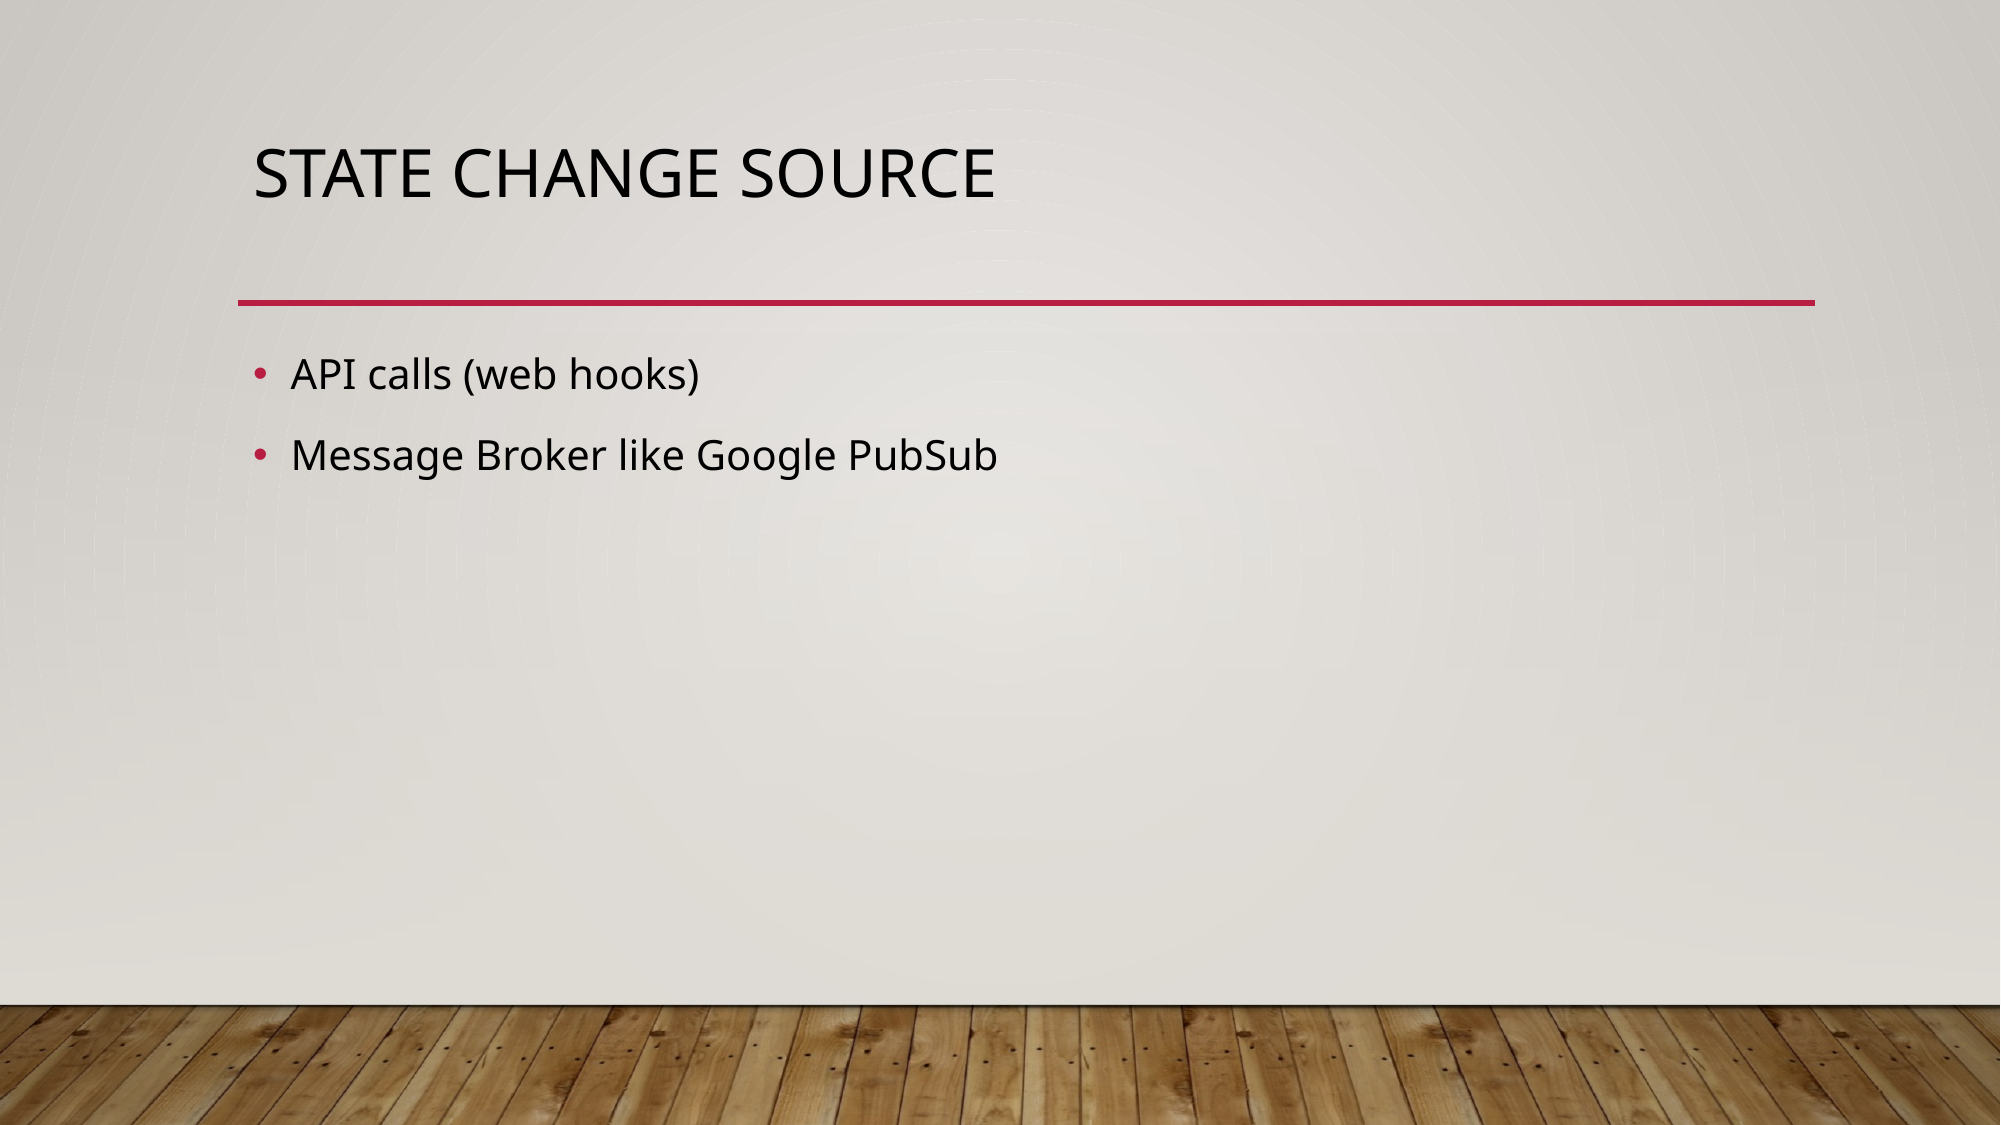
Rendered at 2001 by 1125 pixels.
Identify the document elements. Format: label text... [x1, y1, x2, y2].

list API calls (web hooks) Message Broker like Google PubSub [238, 330, 1814, 897]
title State change source [238, 131, 1814, 305]
picture [0, 1005, 2000, 1125]
